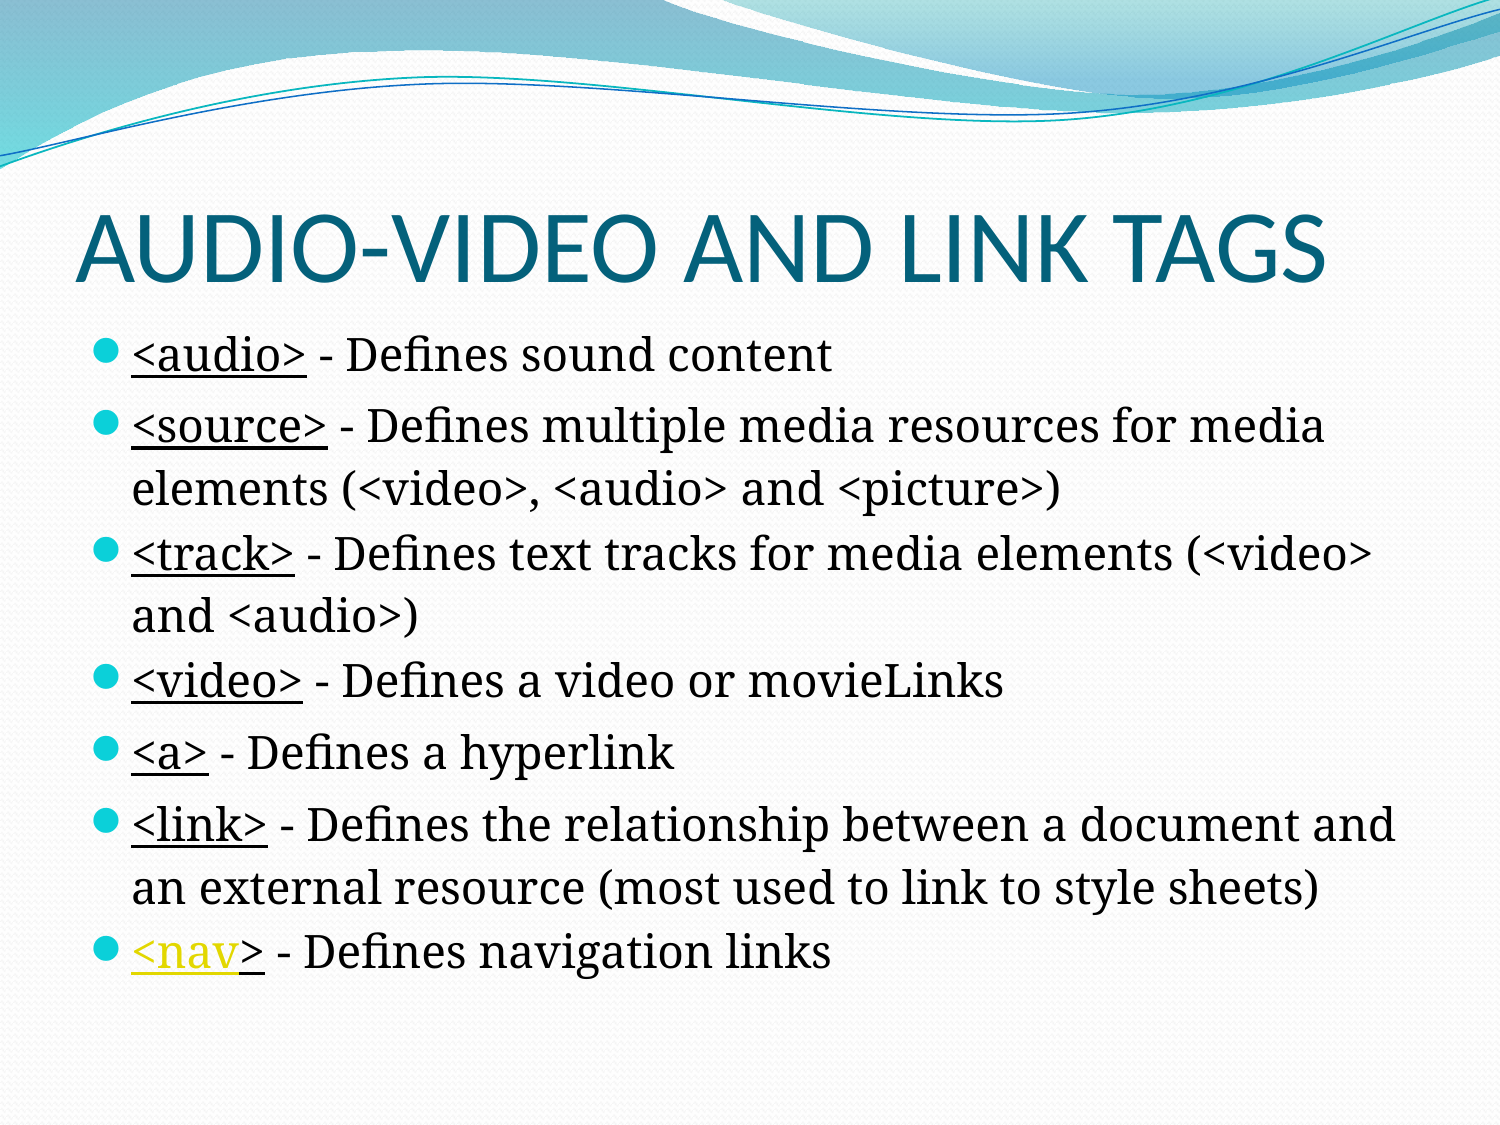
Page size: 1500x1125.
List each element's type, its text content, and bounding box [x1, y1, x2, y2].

title AUDIO-VIDEO AND LINK TAGS [75, 115, 1425, 303]
list <audio> - Defines sound content <source> - Defines multiple media resources for media elements (<video>, <audio> and <picture>) <track> - Defines text tracks for media elements (<video> and <audio>) <video> - Defines a video or movieLinks <a> - Defines a hyperlink <link> - Defines the relationship between a document and an external resource (most used to link to style sheets) <nav> - Defines navigation links [75, 317, 1425, 1038]
